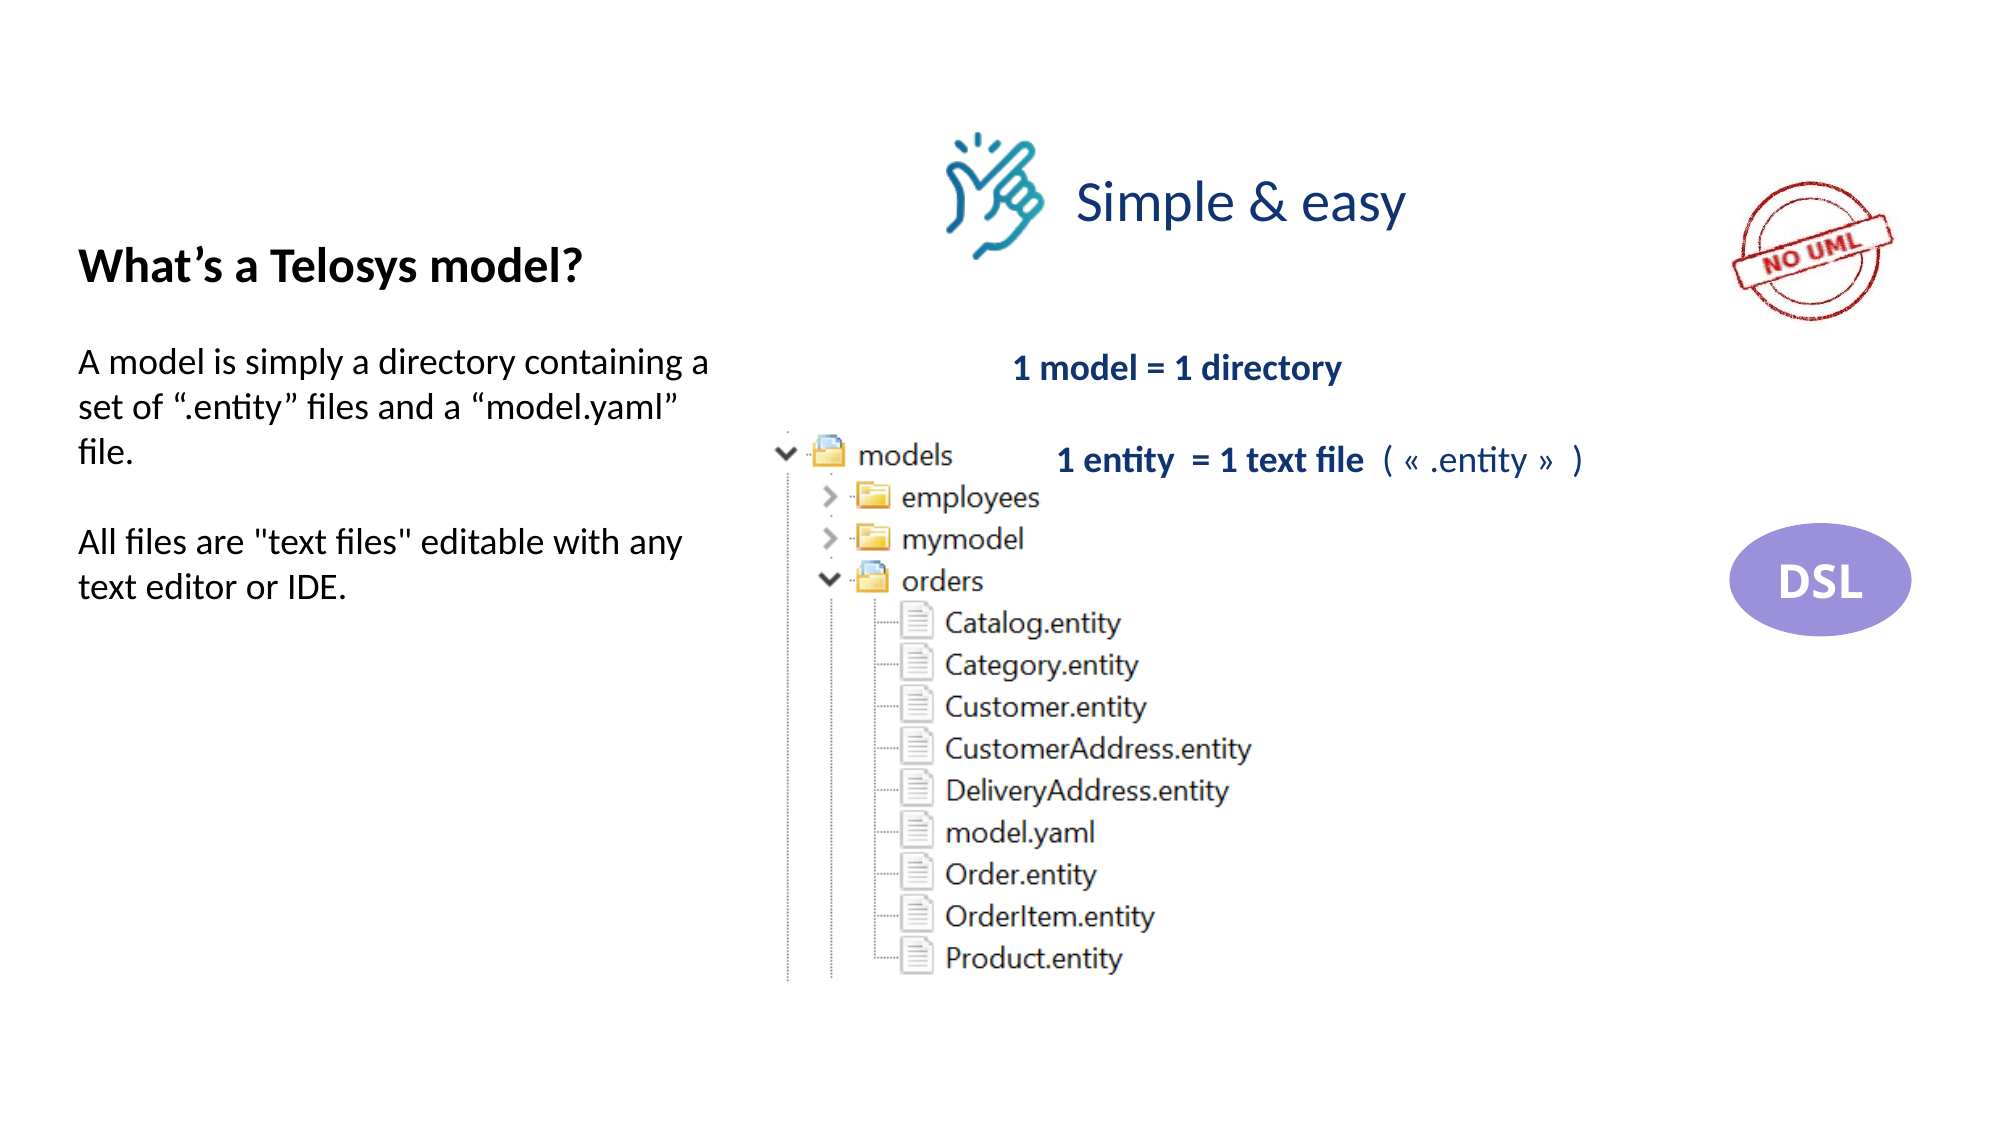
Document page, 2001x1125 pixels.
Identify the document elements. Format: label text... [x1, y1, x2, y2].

text_box 1 model = 1 directory [1007, 338, 1546, 406]
text_box DSL [1729, 523, 1912, 637]
text_box What’s a Telosys model? A model is simply a directory containing a set of “.entity” files and a “model.yaml” file. All files are "text files" editable with any text editor or IDE. [63, 224, 735, 705]
text_box Simple & easy [1071, 159, 1429, 239]
picture [922, 125, 1069, 266]
picture [1705, 172, 1917, 331]
text_box 1 entity = 1 text file ( « .entity » ) [1260, 430, 1626, 496]
picture [755, 430, 1260, 983]
